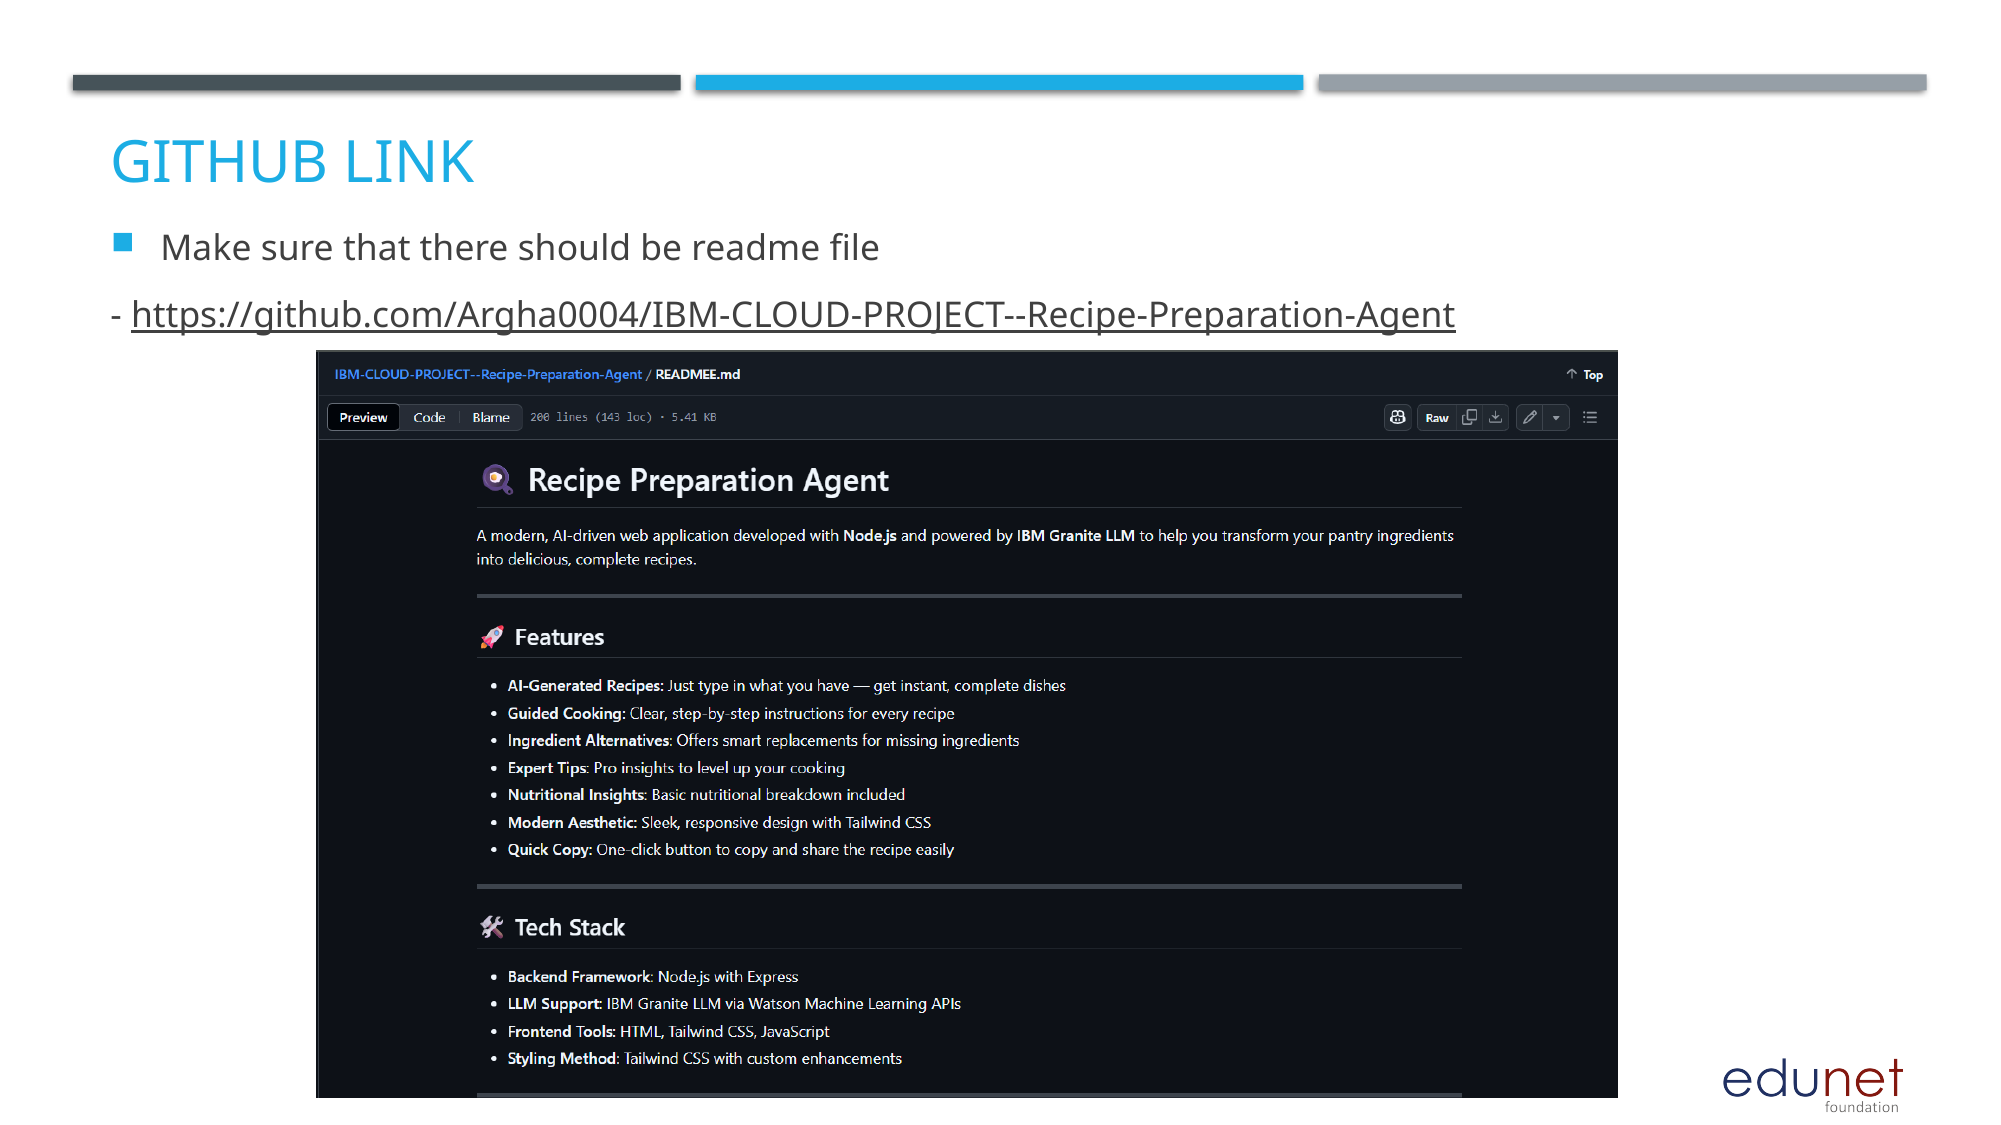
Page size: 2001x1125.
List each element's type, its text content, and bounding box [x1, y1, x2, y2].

picture [315, 350, 1619, 1099]
title GitHub Link [95, 115, 1905, 203]
picture [1719, 1056, 1905, 1116]
list Make sure that there should be readme file - https://github.com/Argha0004/IBM-CLOUD-PROJECT--Recipe-Preparation-Agent [95, 213, 1905, 981]
